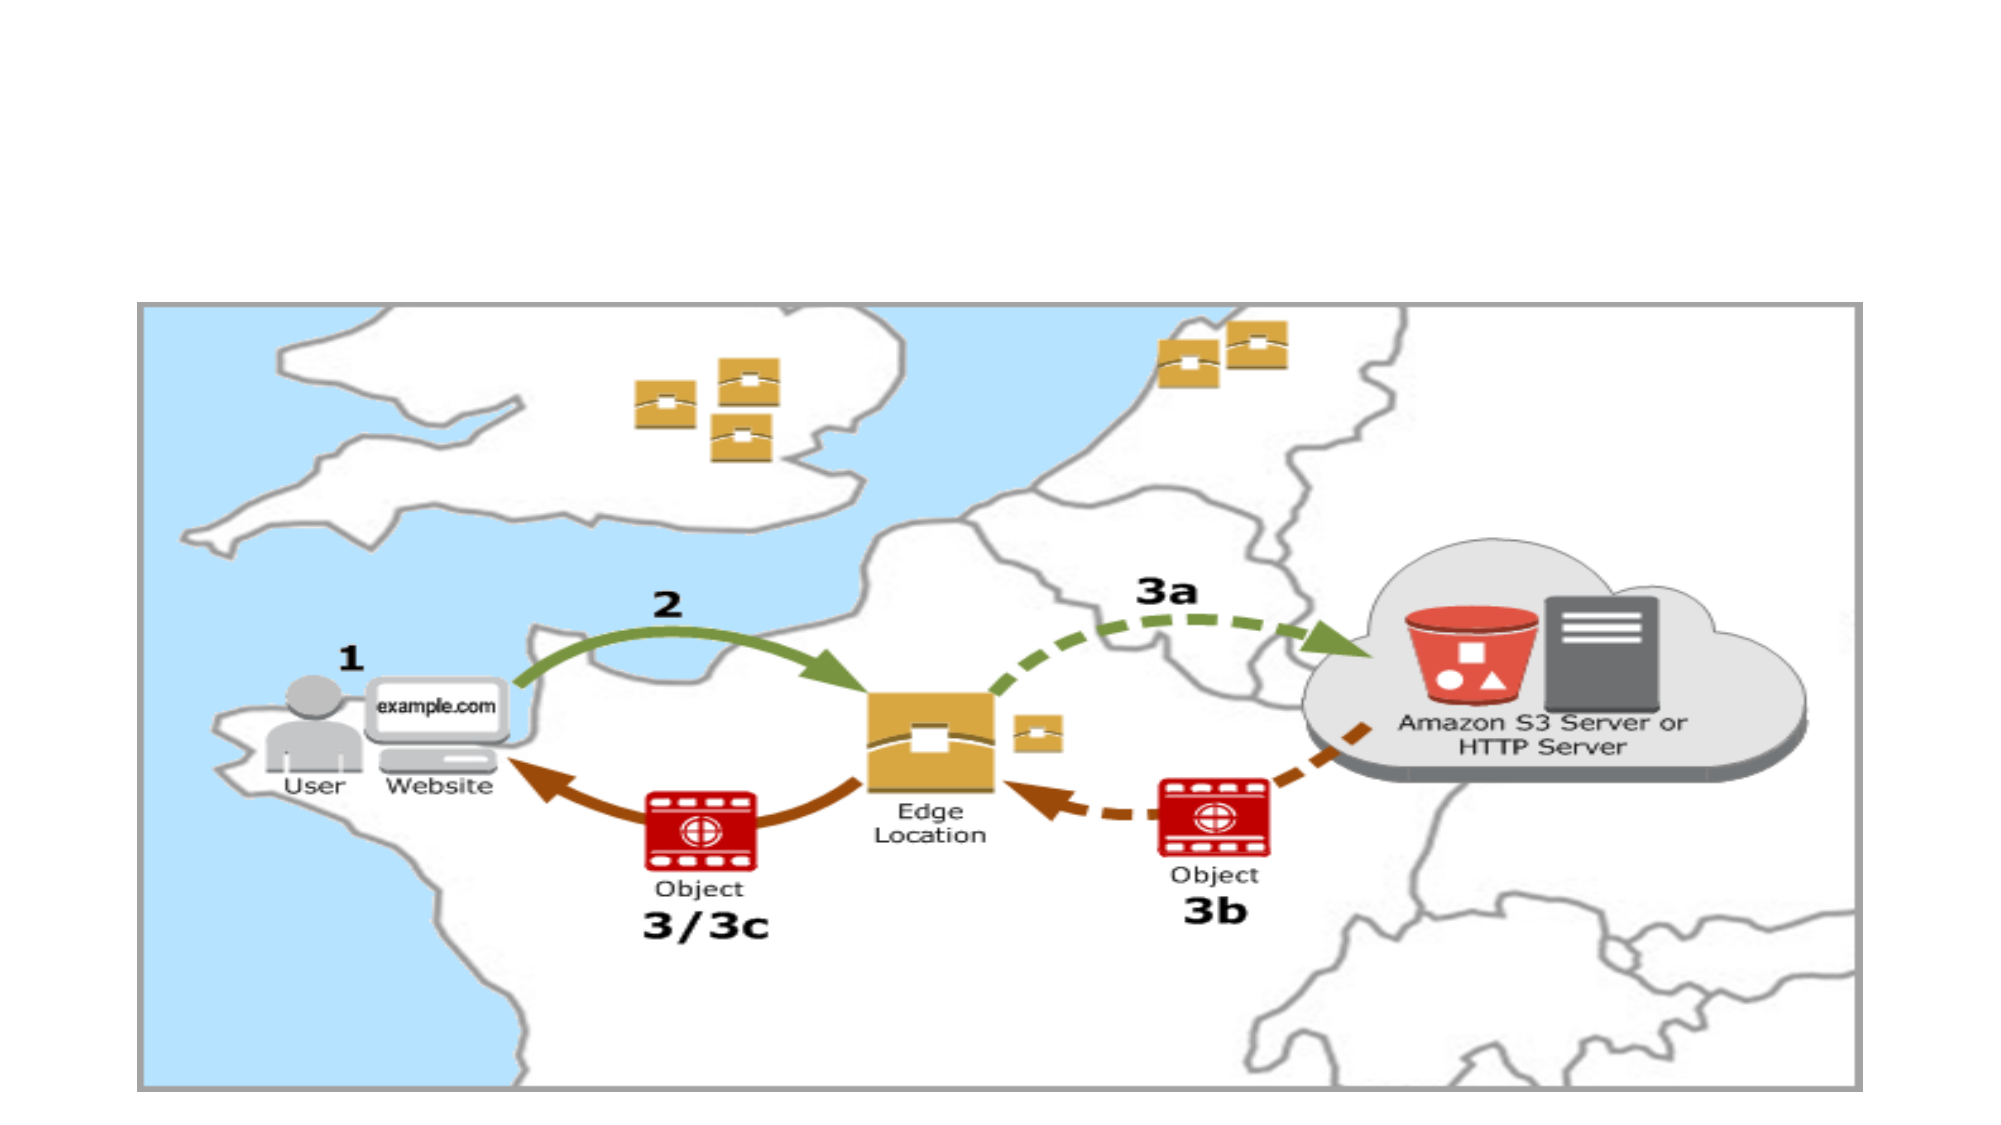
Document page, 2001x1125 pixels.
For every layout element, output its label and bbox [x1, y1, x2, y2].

list [137, 302, 1863, 1092]
